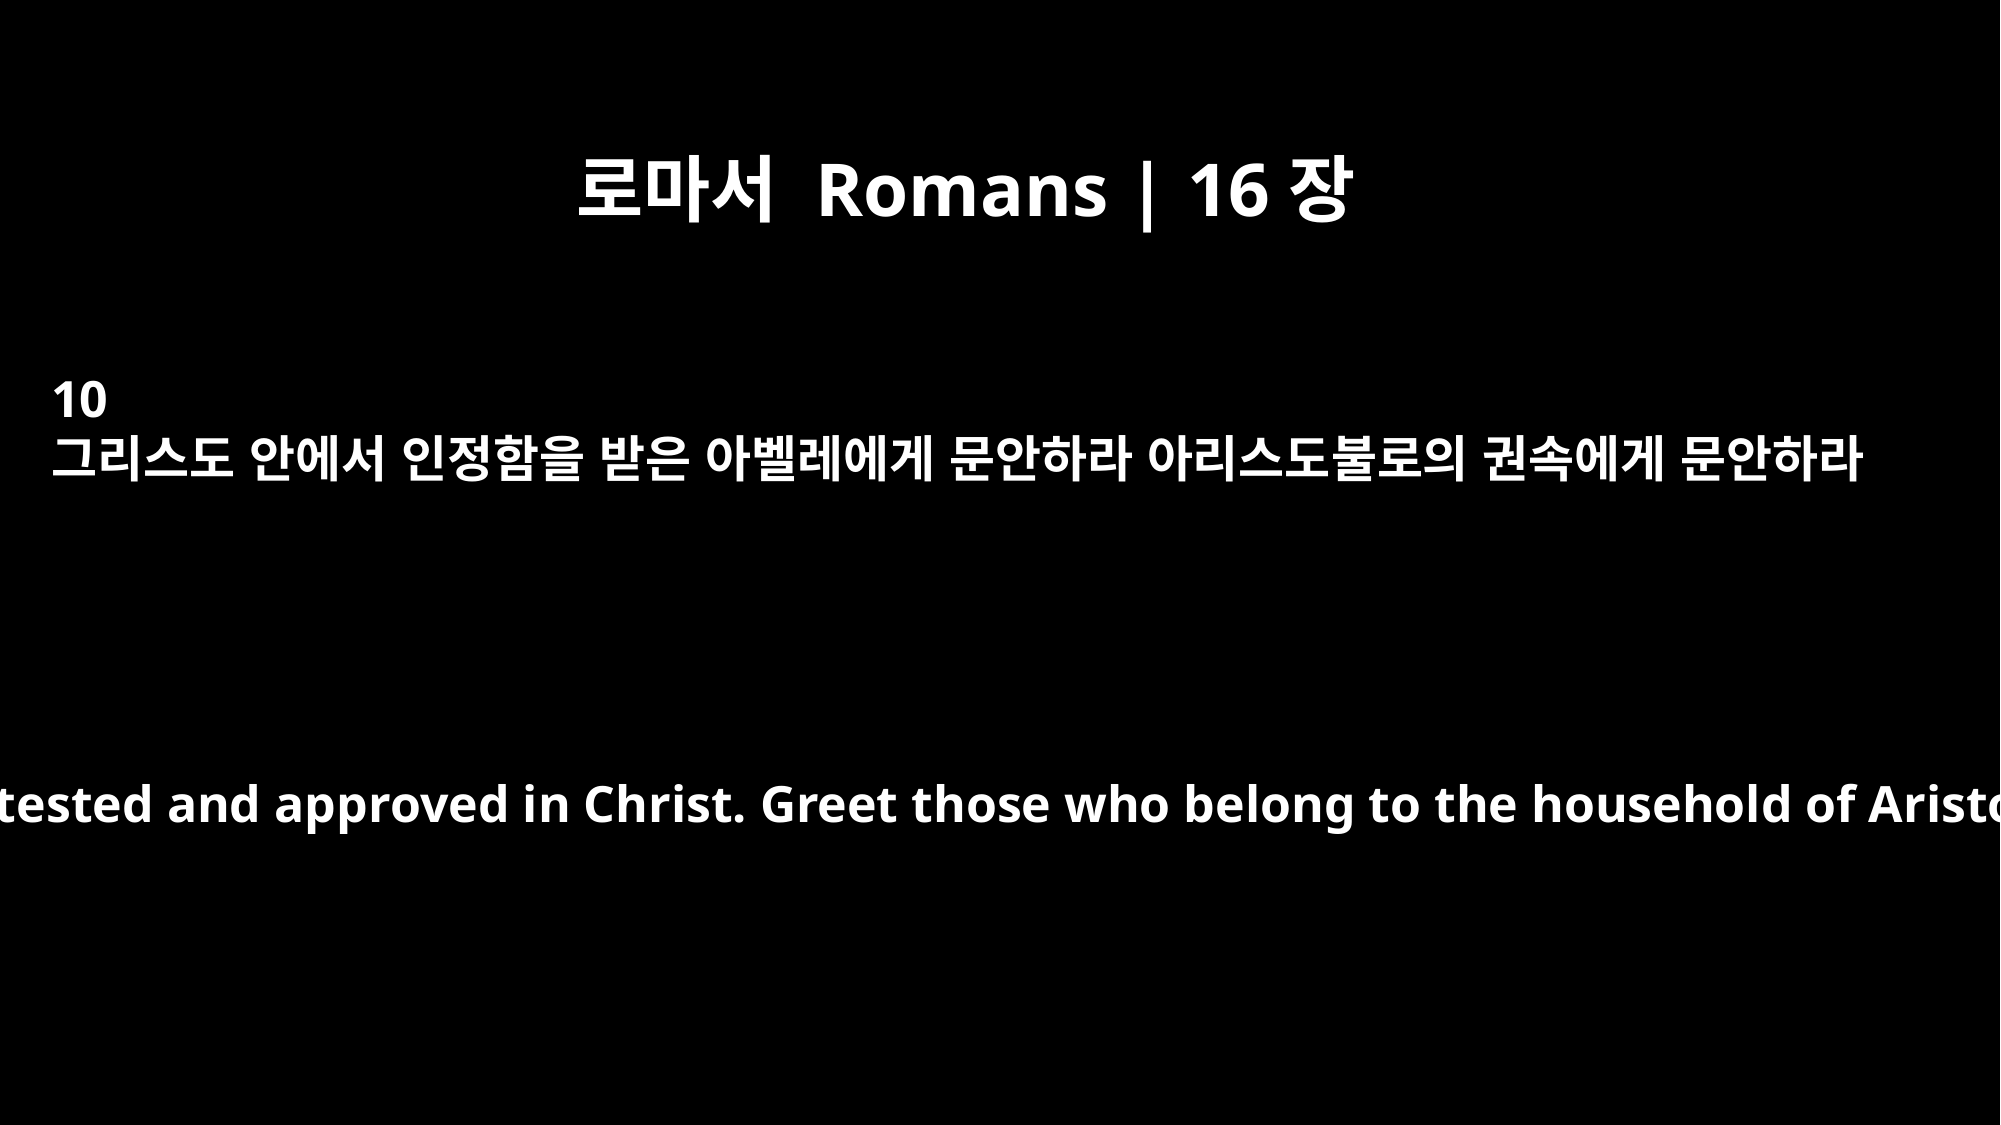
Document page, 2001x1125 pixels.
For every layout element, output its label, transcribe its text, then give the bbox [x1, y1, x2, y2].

text_box Greet Apelles, tested and approved in Christ. Greet those who belong to the household of Aristobulus. [0, 764, 2000, 840]
text_box 로마서 Romans | 16장 [561, 136, 1371, 239]
text_box 10 그리스도 안에서 인정함을 받은 아벨레에게 문안하라 아리스도불로의 권속에게 문안하라 [36, 359, 1881, 495]
